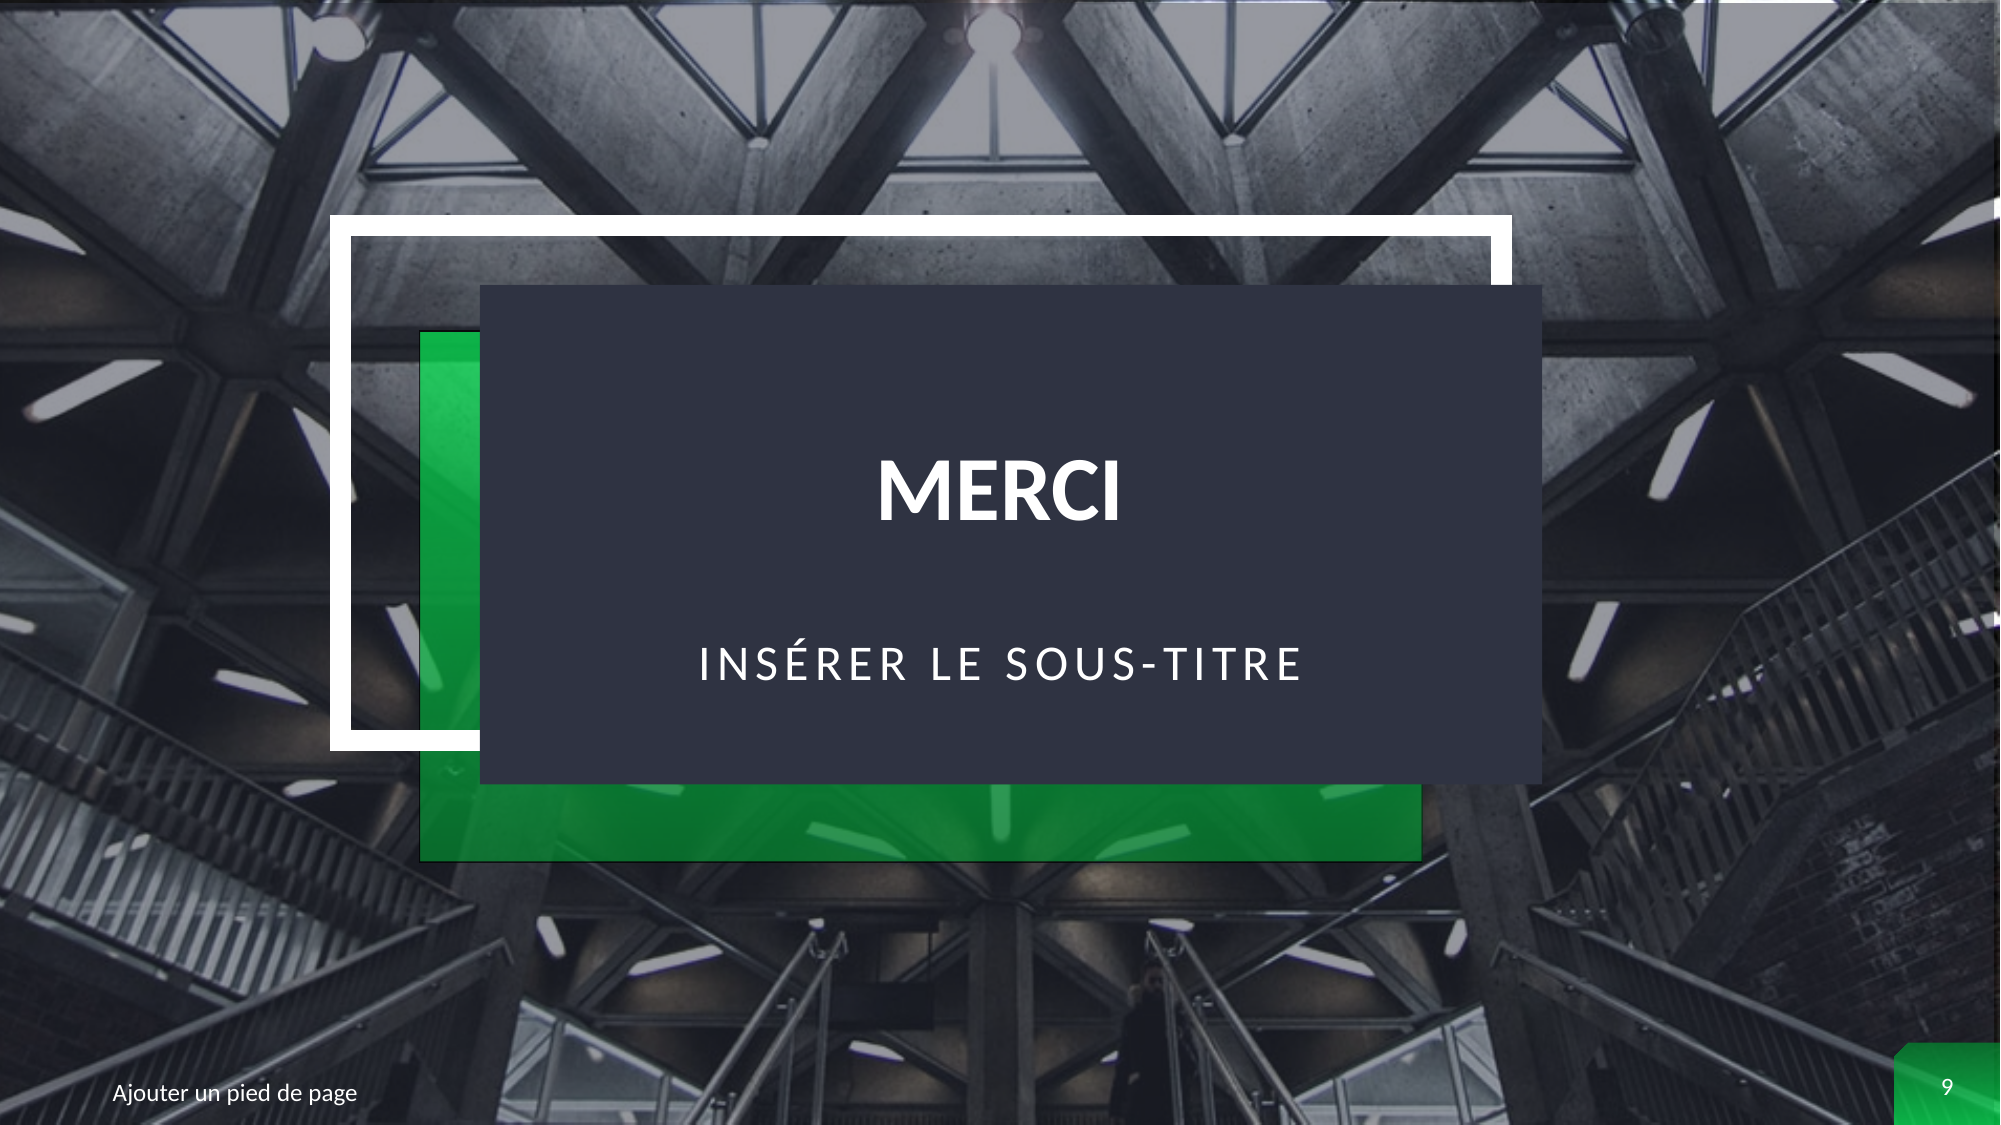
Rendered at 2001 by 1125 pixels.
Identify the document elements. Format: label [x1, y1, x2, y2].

picture [0, 0, 2000, 1125]
text_box [340, 225, 1543, 863]
